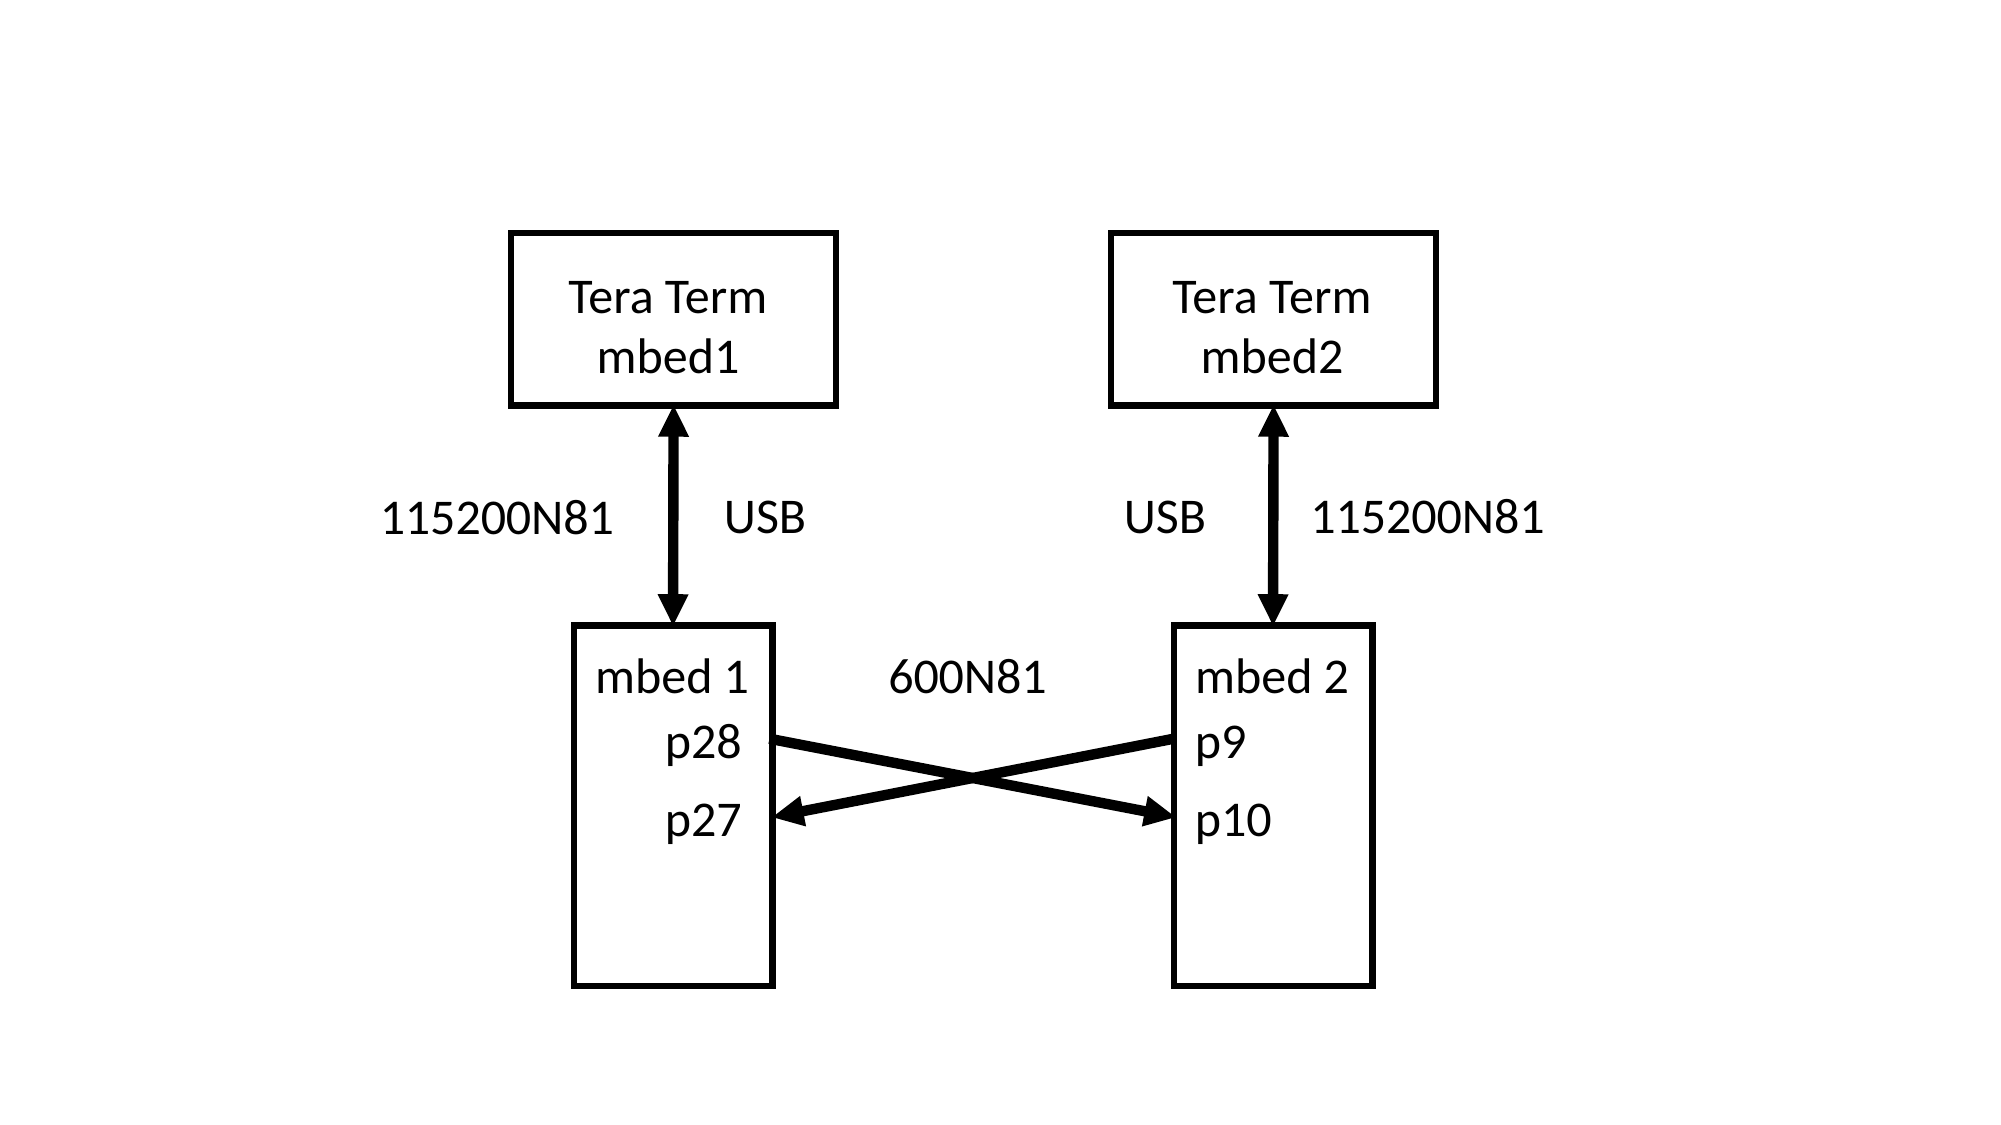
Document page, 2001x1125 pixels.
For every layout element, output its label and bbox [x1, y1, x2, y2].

text_box [363, 233, 1562, 987]
